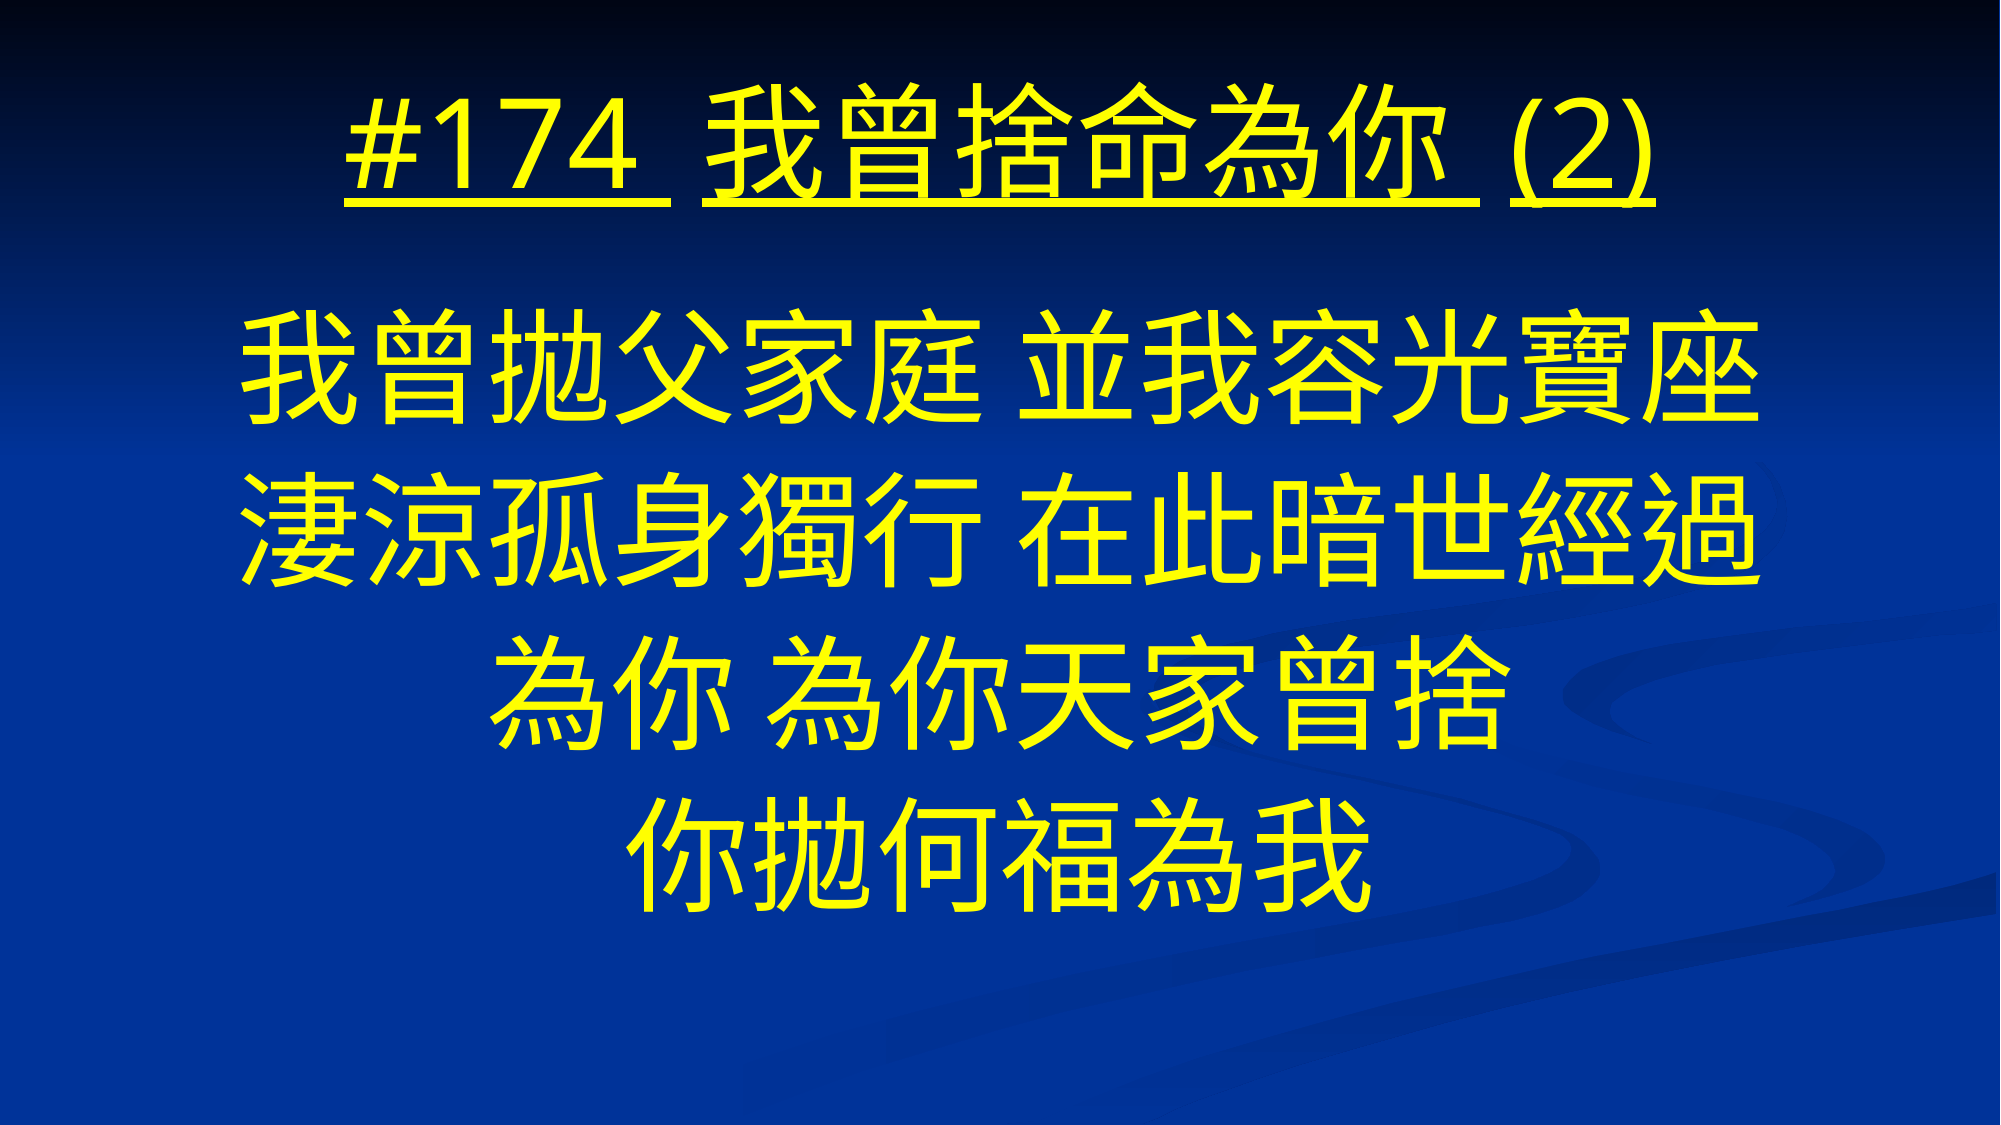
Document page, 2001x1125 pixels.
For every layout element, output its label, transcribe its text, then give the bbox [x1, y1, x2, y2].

list 我曾拋父家庭 並我容光寶座 淒涼孤身獨行 在此暗世經過 為你 為你天家曾捨 你拋何福為我 [54, 282, 1945, 1025]
title #174 我曾捨命為你 (2) [99, 45, 1900, 233]
